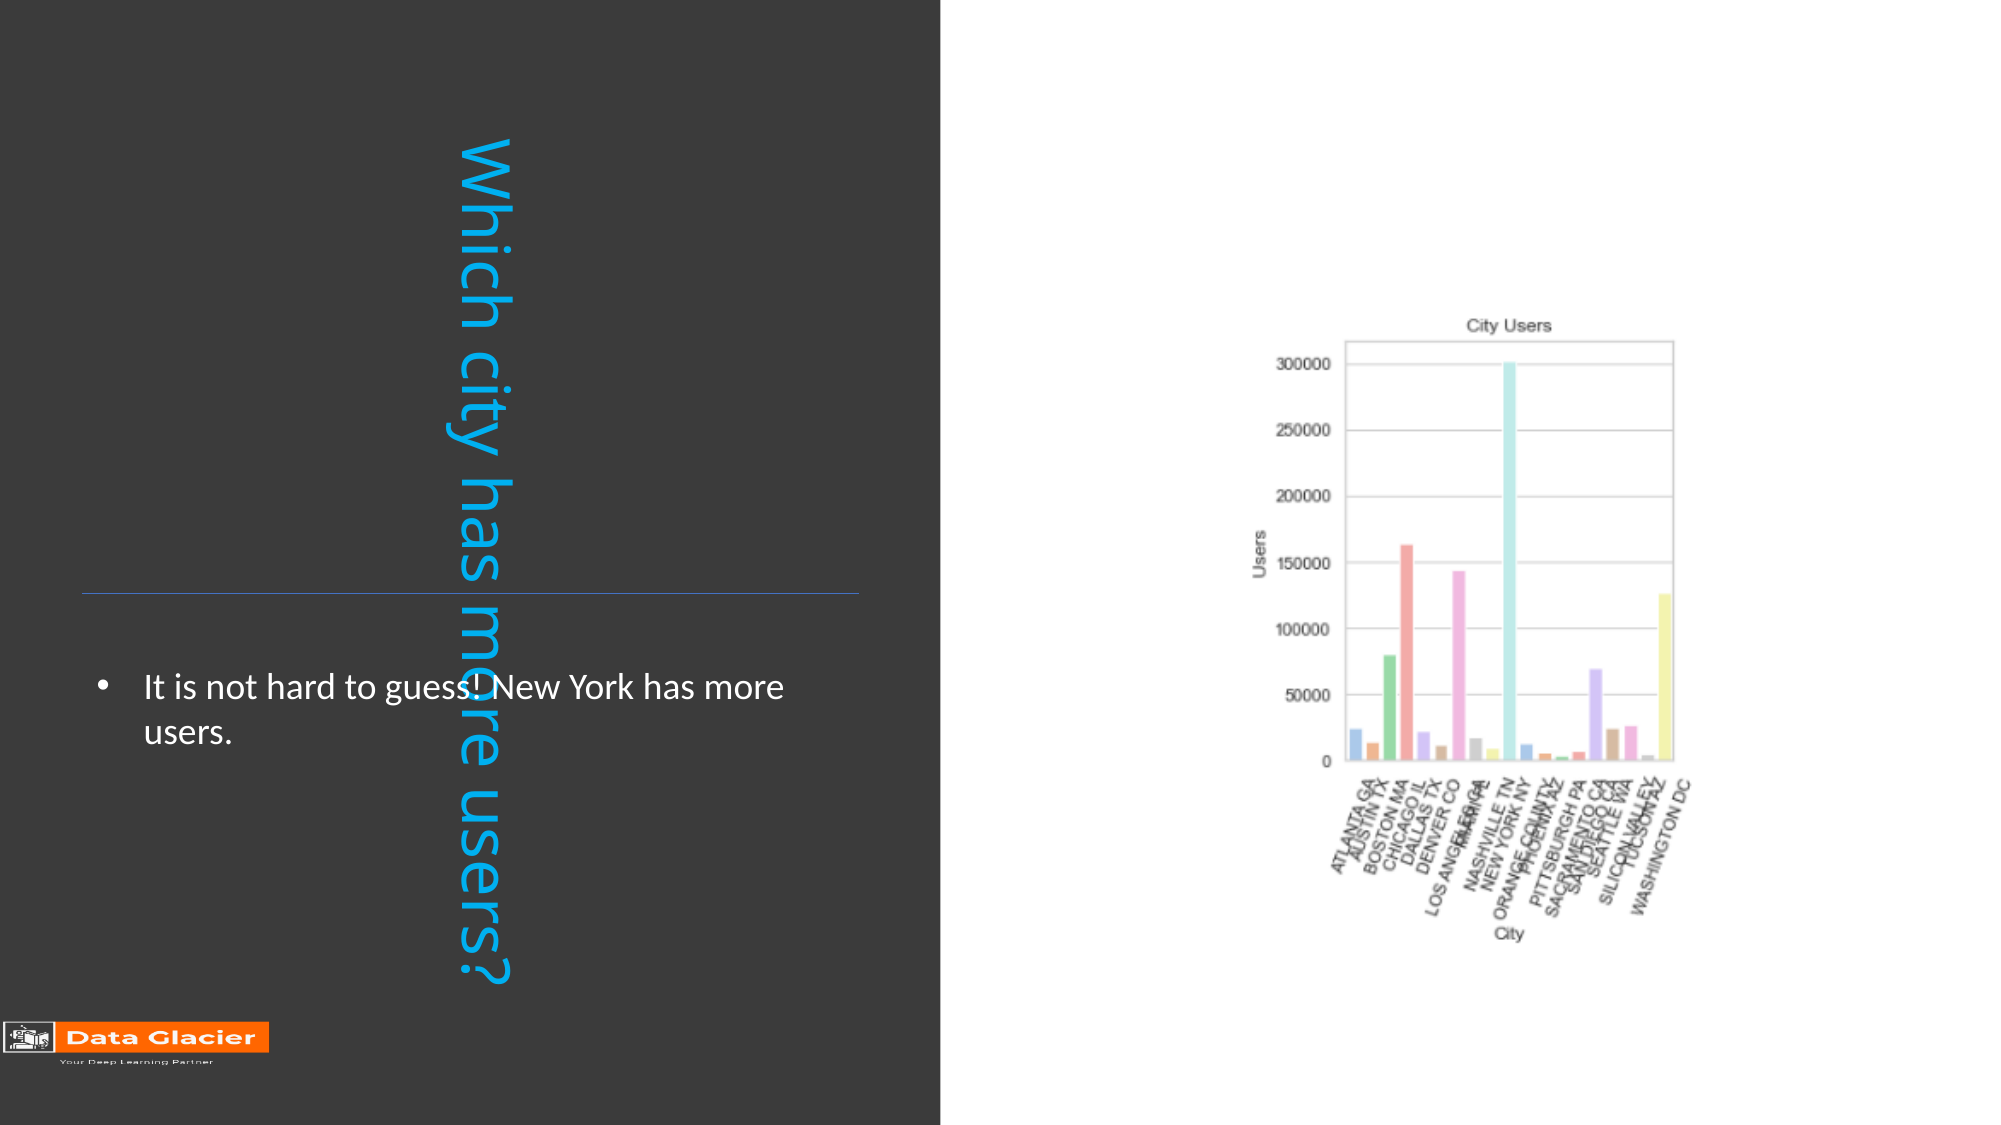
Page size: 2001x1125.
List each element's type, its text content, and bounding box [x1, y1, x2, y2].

picture [1234, 302, 1707, 962]
text_box It is not hard to guess! New York has more users. [81, 654, 805, 760]
title Which city has more users? [0, 0, 940, 1125]
subtitle [940, 0, 2000, 1125]
picture [0, 961, 272, 1125]
